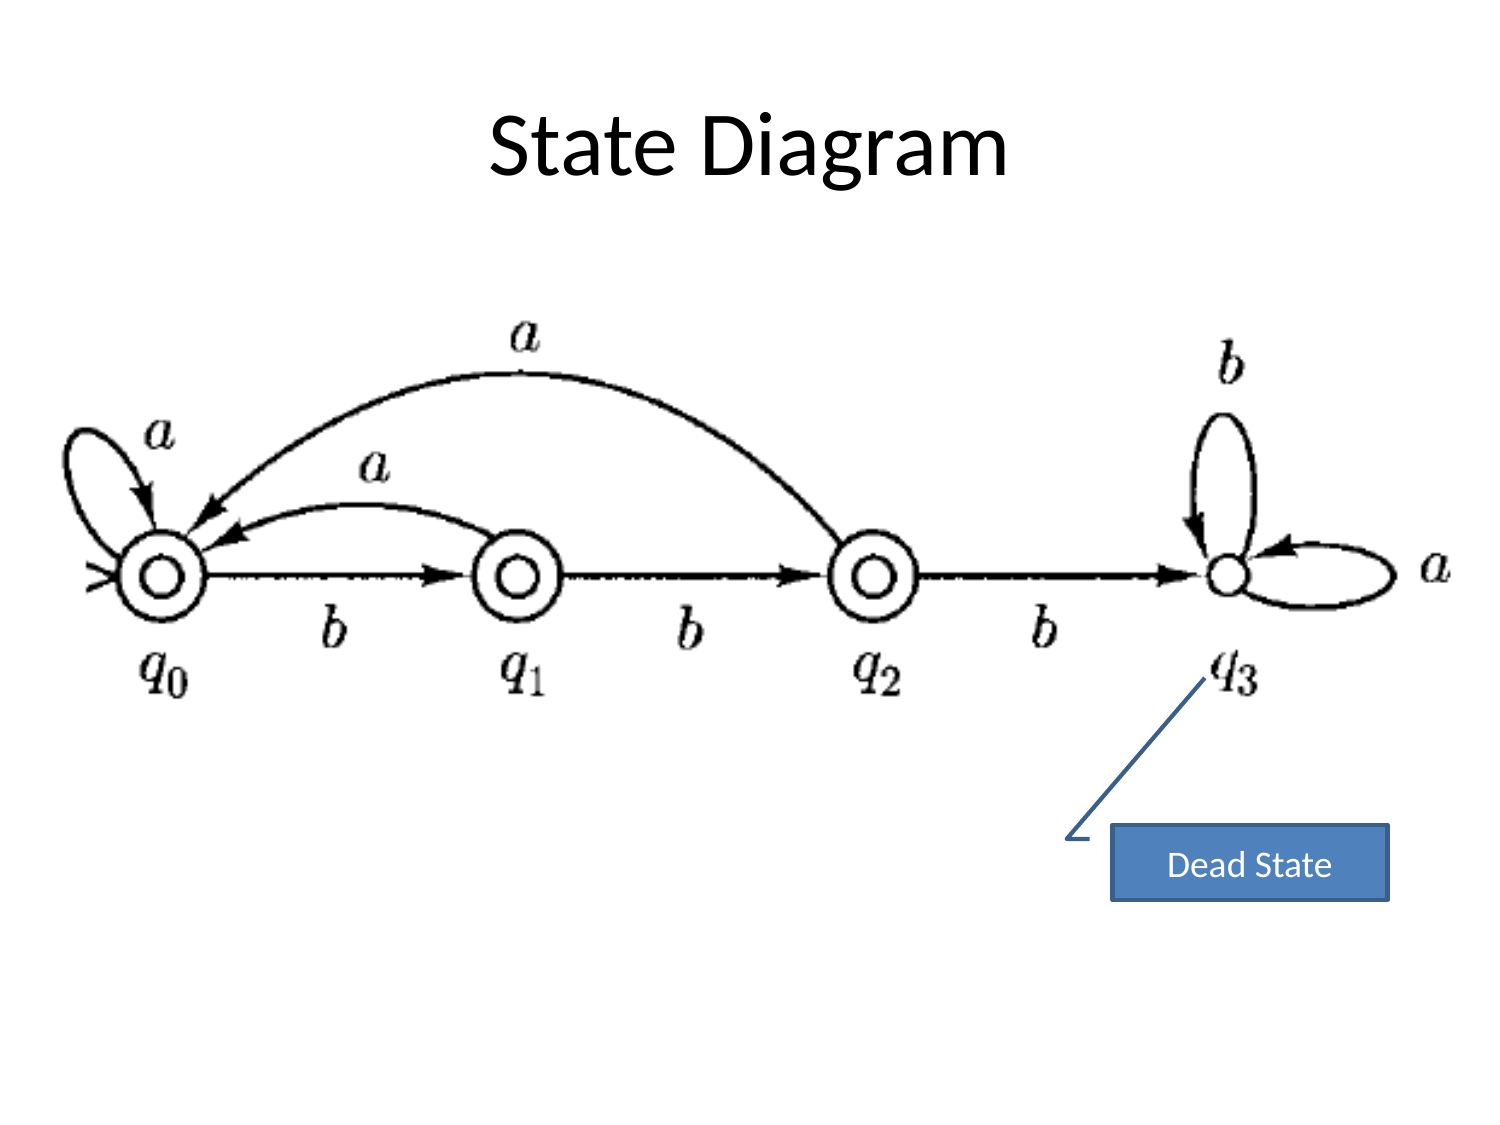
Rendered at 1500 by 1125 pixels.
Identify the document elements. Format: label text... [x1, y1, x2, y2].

text_box Dead State [1110, 823, 1390, 902]
text_box Dead State [1064, 741, 1154, 842]
title State Diagram [75, 45, 1425, 233]
picture [24, 312, 1463, 733]
